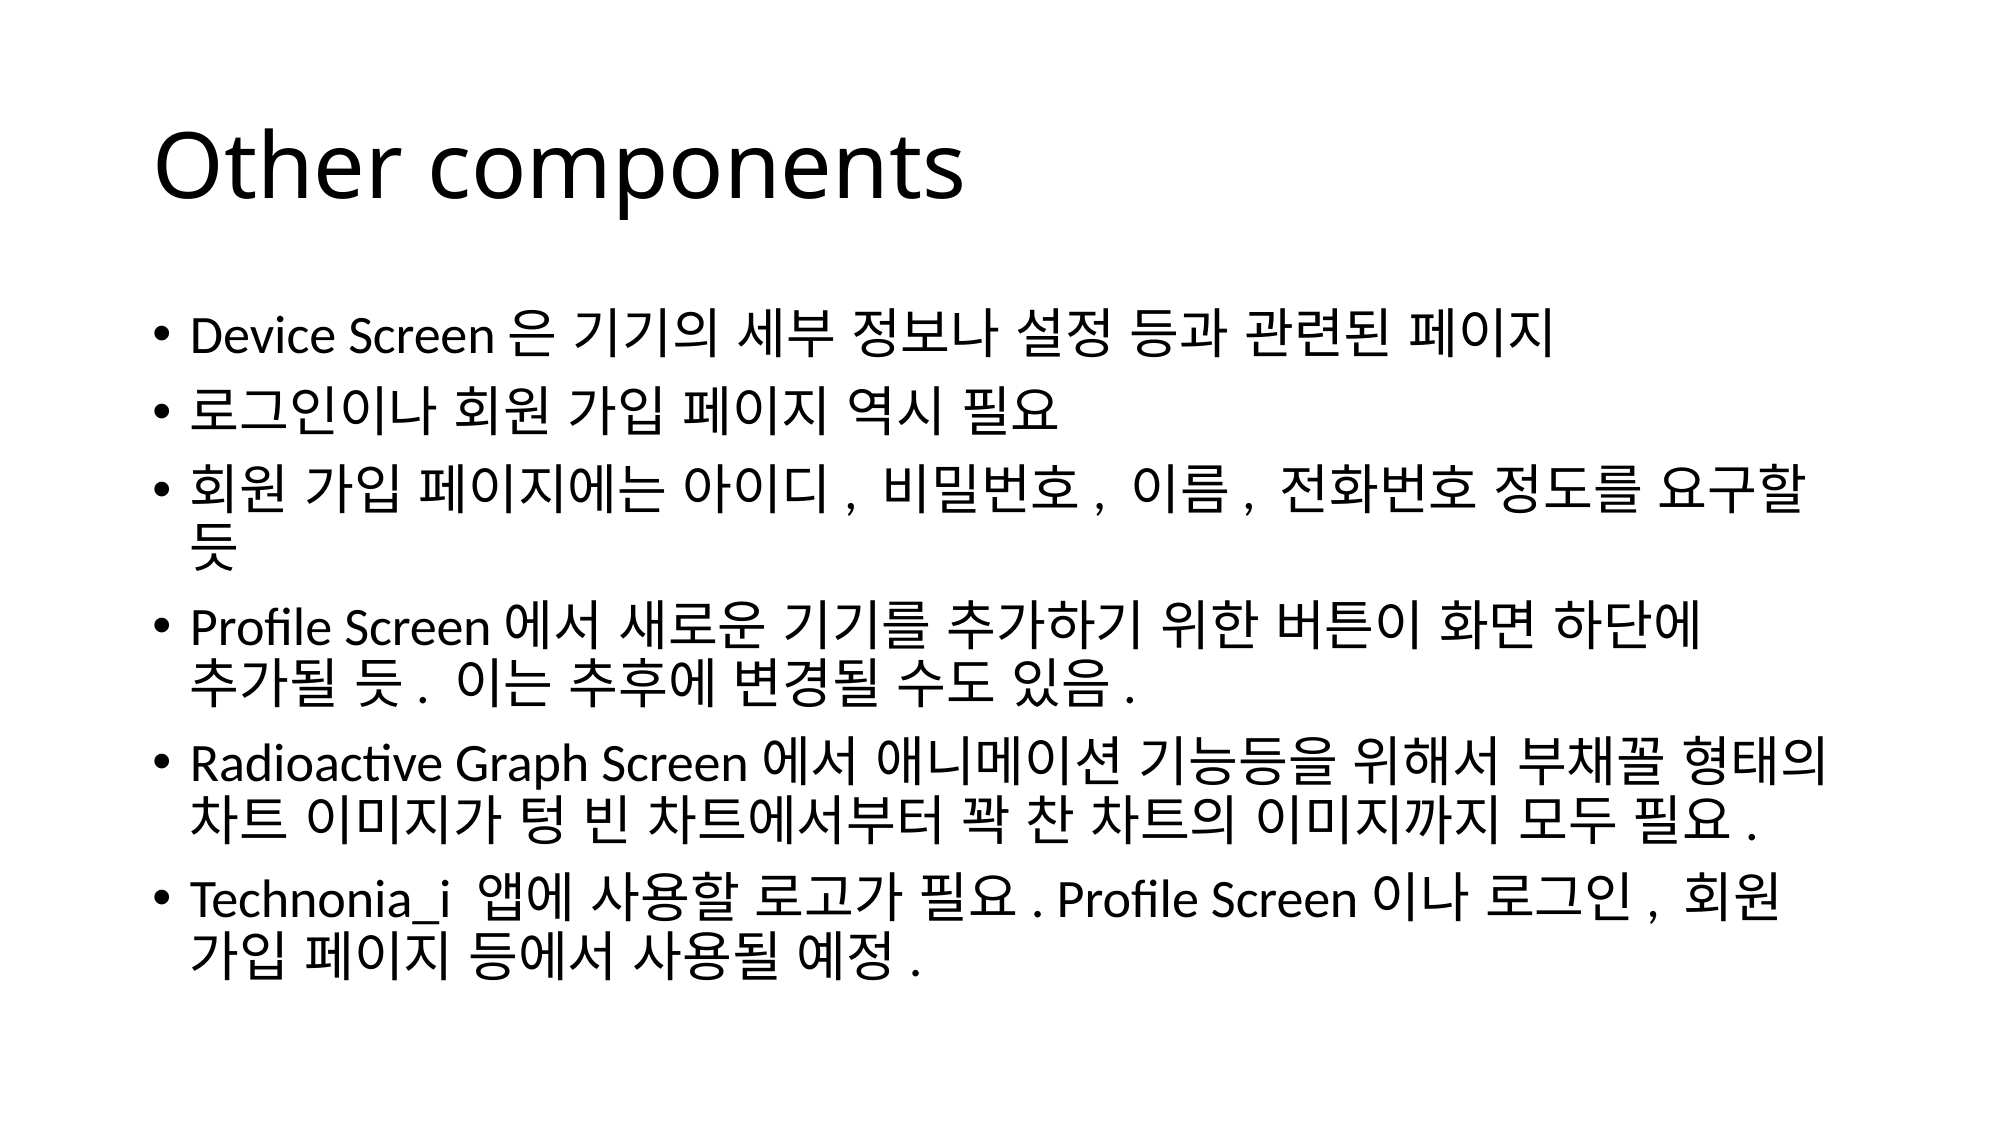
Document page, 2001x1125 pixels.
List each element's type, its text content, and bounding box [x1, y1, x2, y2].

title Other components [137, 59, 1863, 278]
list Device Screen은 기기의 세부 정보나 설정 등과 관련된 페이지 로그인이나 회원 가입 페이지 역시 필요 회원 가입 페이지에는 아이디, 비밀번호, 이름, 전화번호 정도를 요구할 듯 Profile Screen에서 새로운 기기를 추가하기 위한 버튼이 화면 하단에 추가될 듯. 이는 추후에 변경될 수도 있음. Radioactive Graph Screen에서 애니메이션 기능등을 위해서 부채꼴 형태의 차트 이미지가 텅 빈 차트에서부터 꽉 찬 차트의 이미지까지 모두 필요. Technonia_i 앱에 사용할 로고가 필요. Profile Screen이나 로그인, 회원 가입 페이지 등에서 사용될 예정. [137, 299, 1863, 1014]
